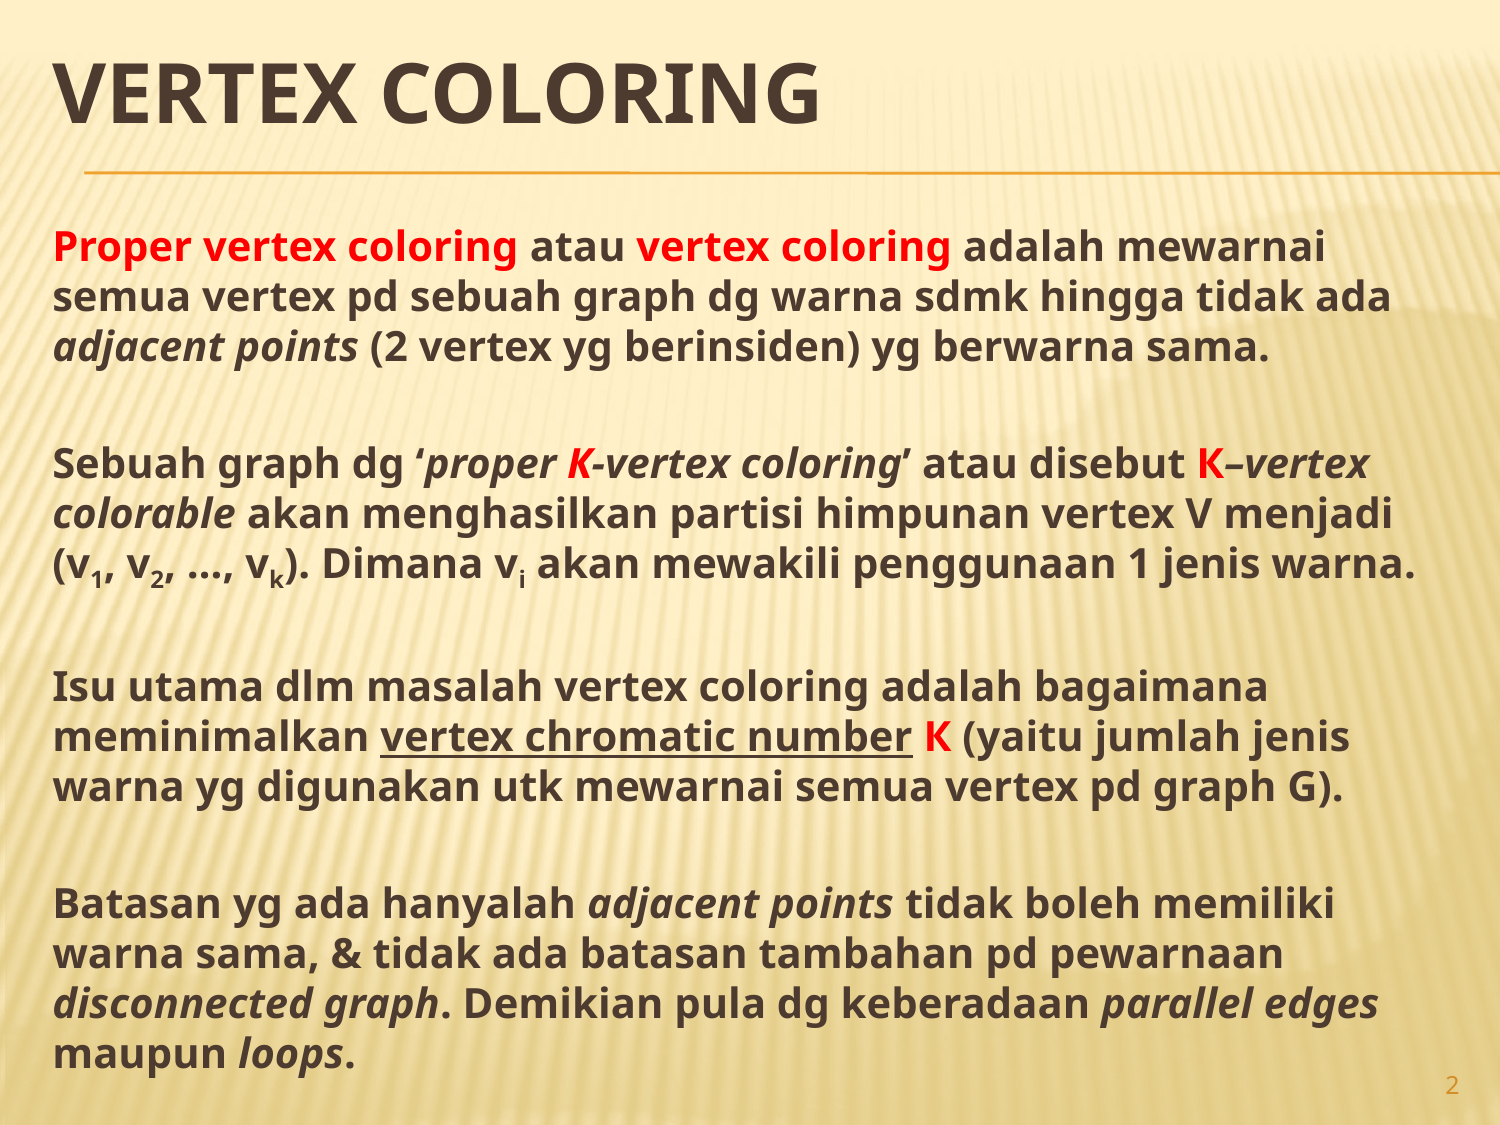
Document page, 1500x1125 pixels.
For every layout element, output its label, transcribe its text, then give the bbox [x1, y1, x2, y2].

text_box Proper vertex coloring atau vertex coloring adalah mewarnai semua vertex pd sebuah graph dg warna sdmk hingga tidak ada adjacent points (2 vertex yg berinsiden) yg berwarna sama. Sebuah graph dg ‘proper К-vertex coloring’ atau disebut К–vertex colorable akan menghasilkan partisi himpunan vertex V menjadi (v1, v2, …, vk). Dimana vi akan mewakili penggunaan 1 jenis warna. Isu utama dlm masalah vertex coloring adalah bagaimana meminimalkan vertex chromatic number К (yaitu jumlah jenis warna yg digunakan utk mewarnai semua vertex pd graph G). Batasan yg ada hanyalah adjacent points tidak boleh memiliki warna sama, & tidak ada batasan tambahan pd pewarnaan disconnected graph. Demikian pula dg keberadaan parallel edges maupun loops. [37, 212, 1475, 1050]
title Vertex coloring [37, 24, 1388, 155]
slide_number 2 [1350, 1061, 1475, 1103]
